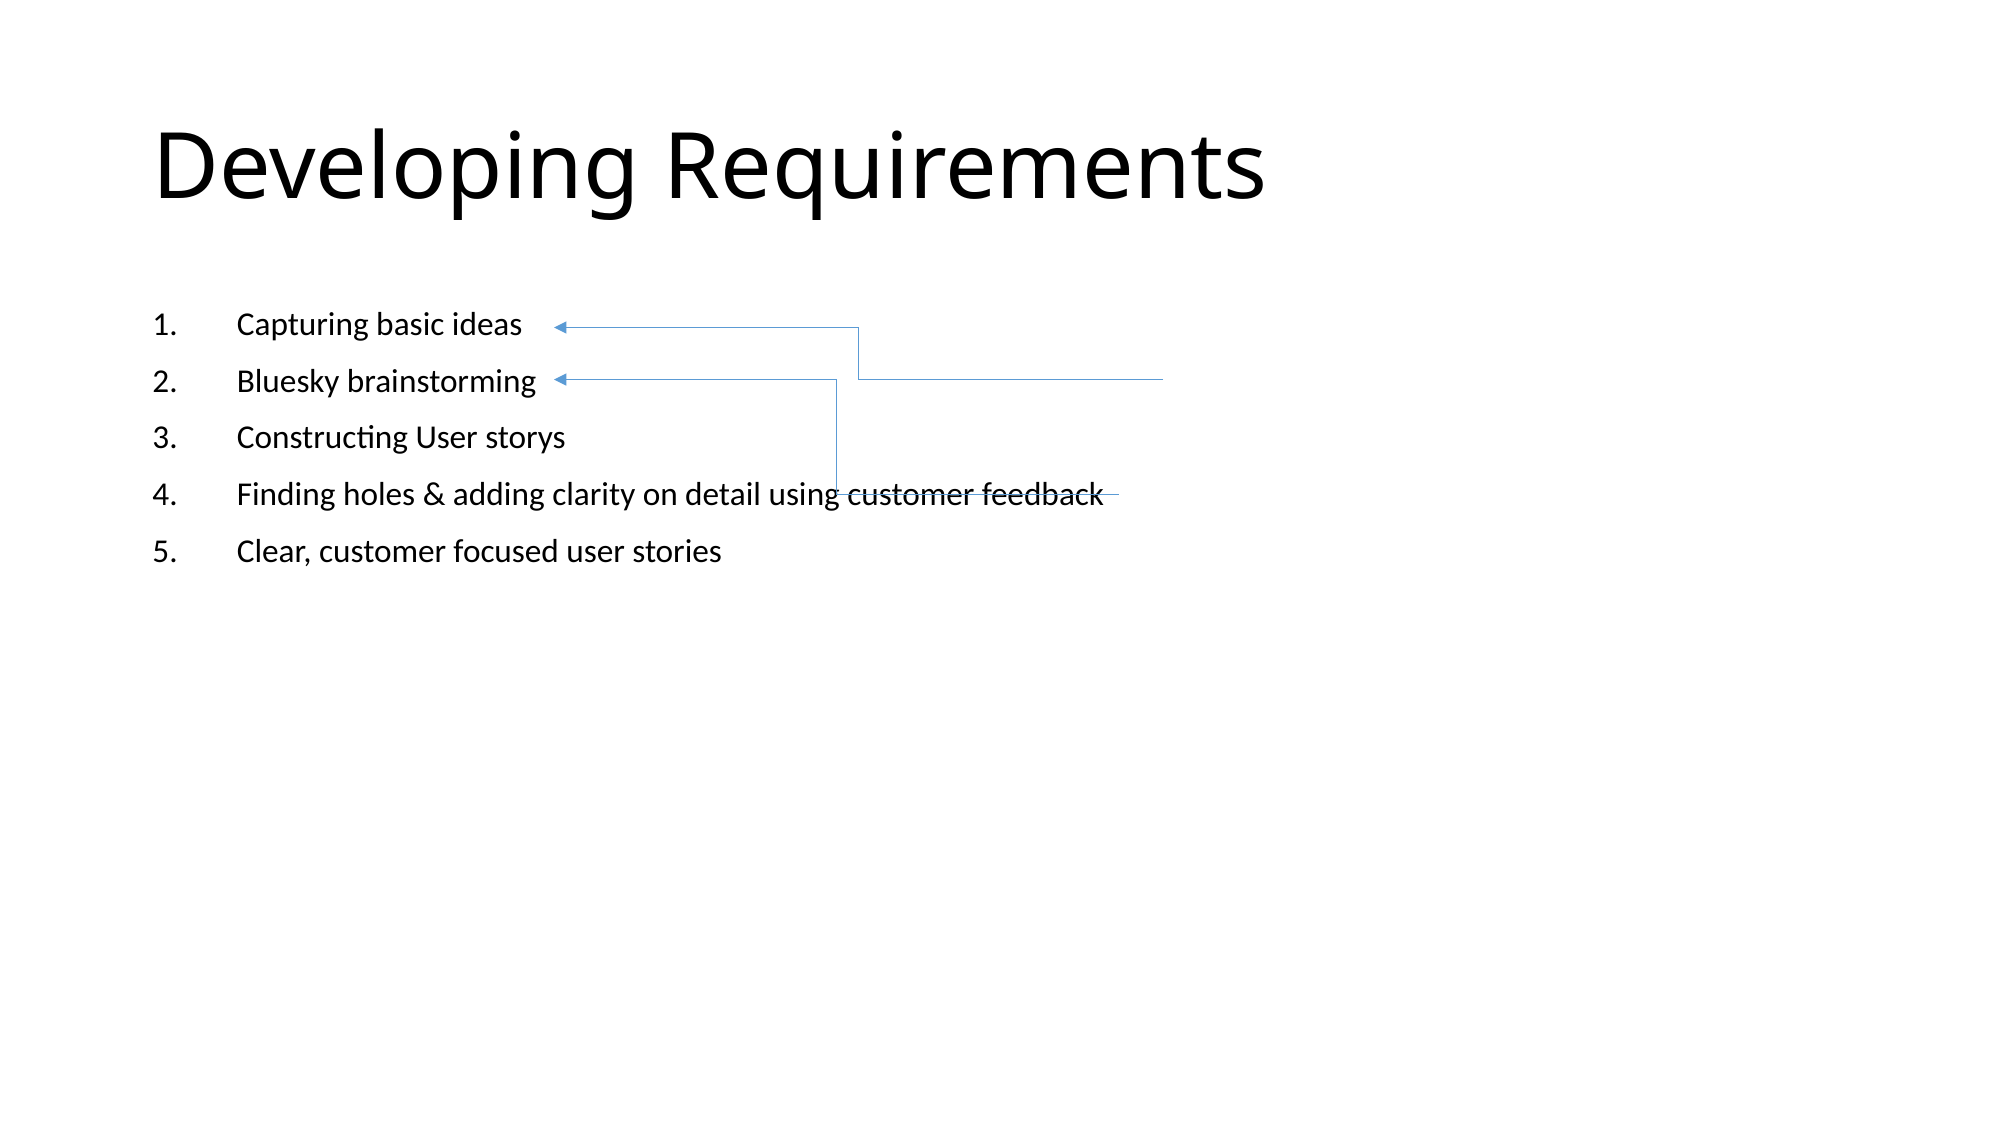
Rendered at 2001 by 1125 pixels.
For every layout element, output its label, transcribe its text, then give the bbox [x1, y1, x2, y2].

title Developing Requirements [137, 59, 1863, 278]
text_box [553, 380, 1119, 495]
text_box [553, 327, 1164, 380]
list Capturing basic ideas Bluesky brainstorming Constructing User storys Finding holes & adding clarity on detail using customer feedback Clear, customer focused user stories [137, 299, 1863, 1014]
